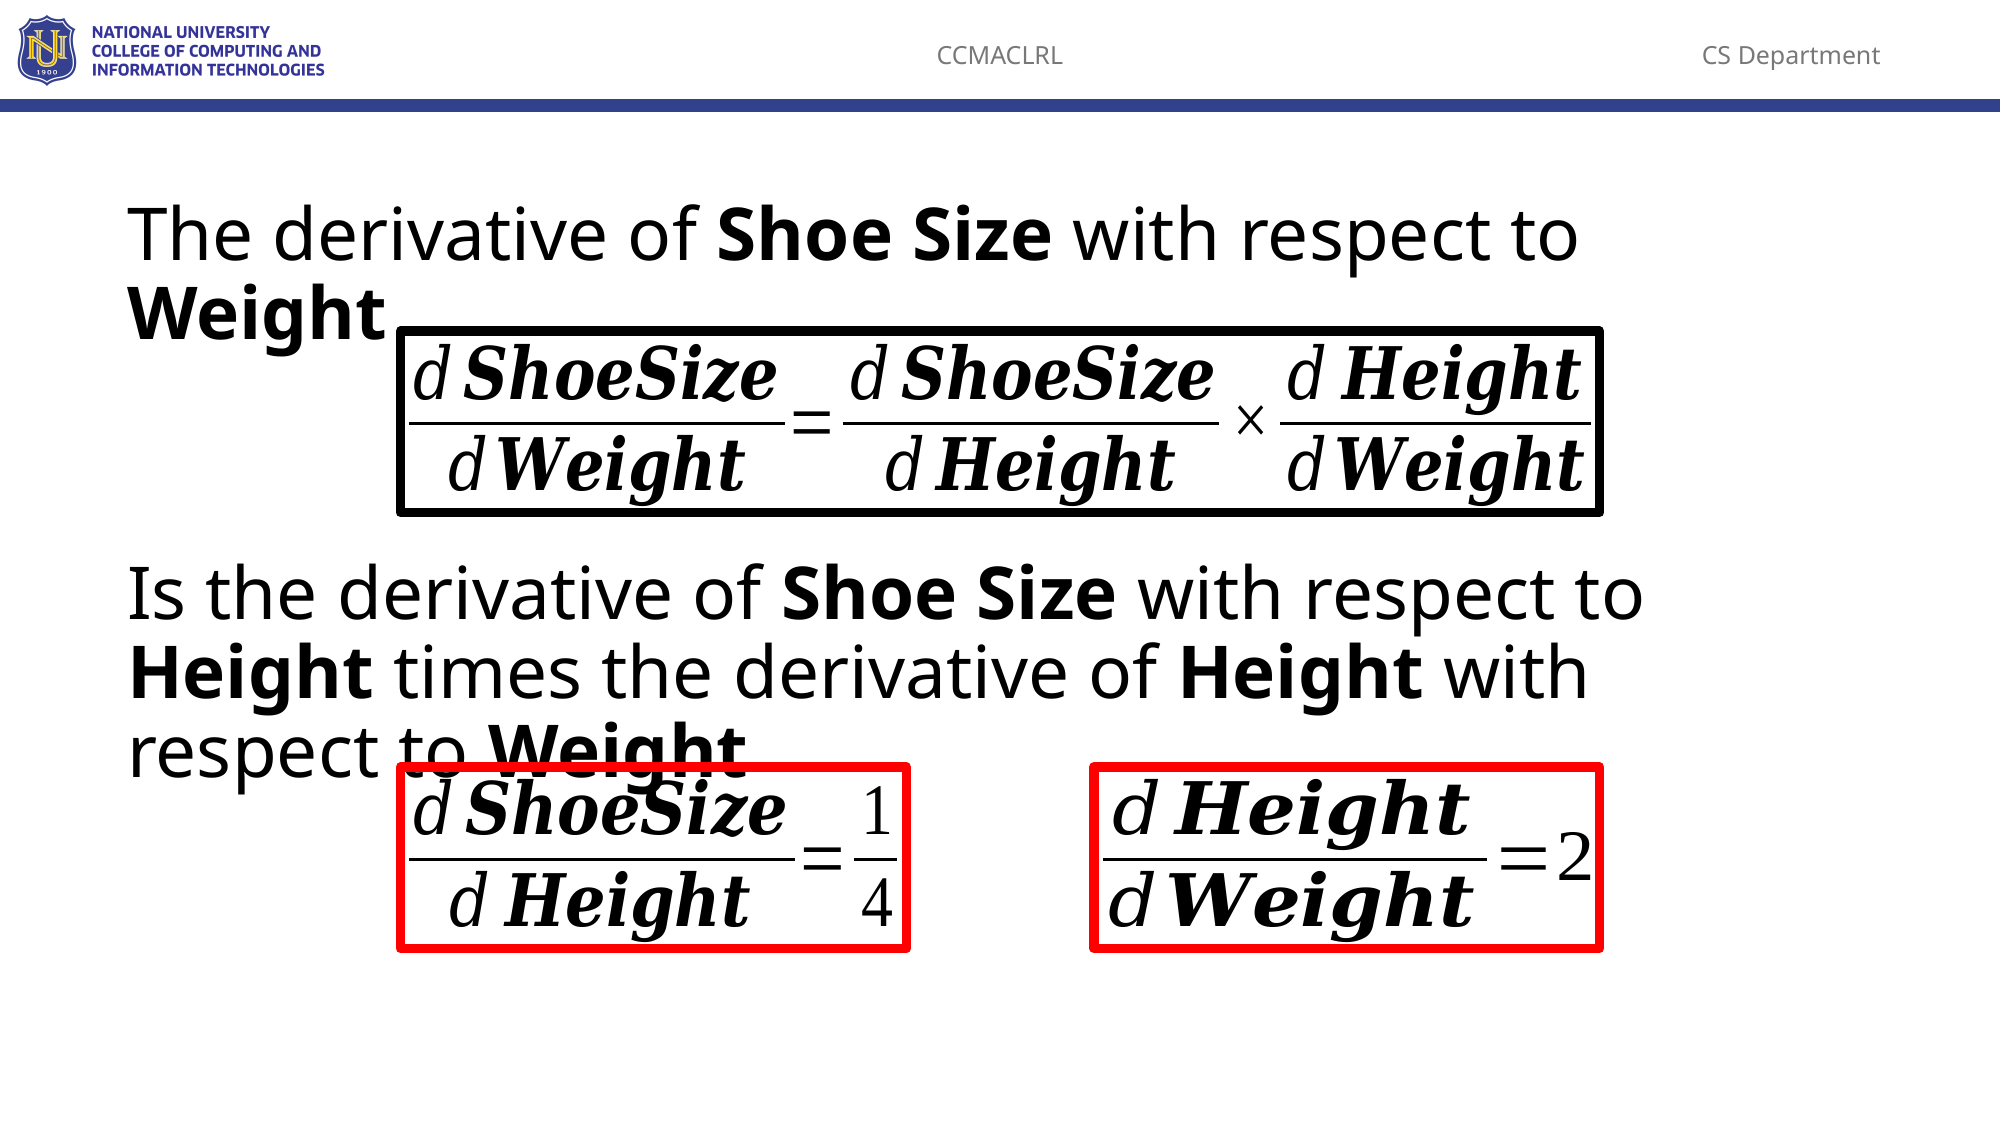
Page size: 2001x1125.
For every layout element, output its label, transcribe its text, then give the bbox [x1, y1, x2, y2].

list The derivative of Shoe Size with respect to Weight [112, 190, 1803, 366]
picture [0, 0, 337, 99]
text_box Is the derivative of Shoe Size with respect to Height times the derivative of Height with respect to Weight [112, 549, 1803, 725]
